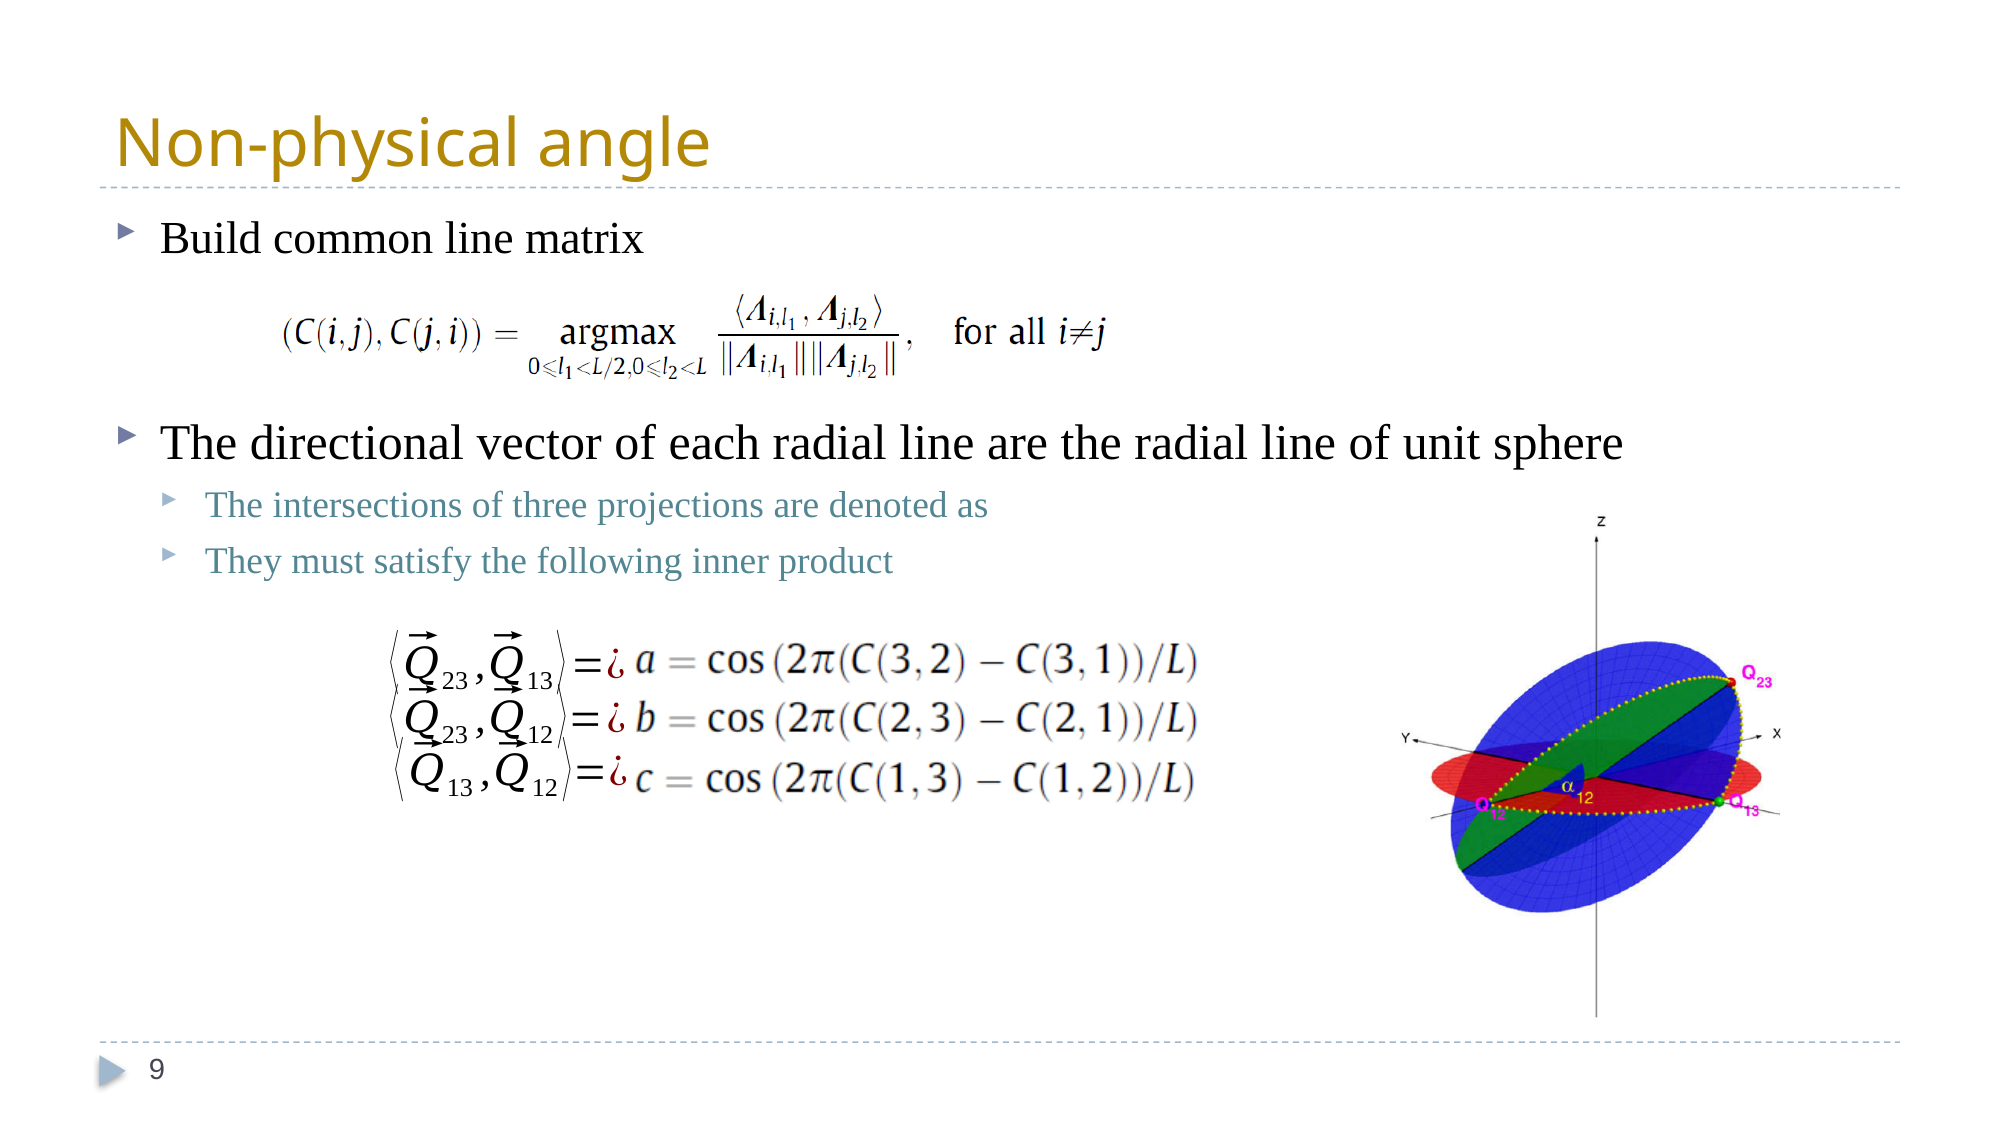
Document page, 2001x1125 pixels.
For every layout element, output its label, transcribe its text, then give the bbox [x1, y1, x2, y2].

title Non-physical angle [99, 24, 1901, 188]
picture [620, 633, 1198, 815]
picture [267, 278, 1107, 387]
picture [1377, 492, 1839, 1023]
slide_number 9 [134, 1042, 568, 1103]
